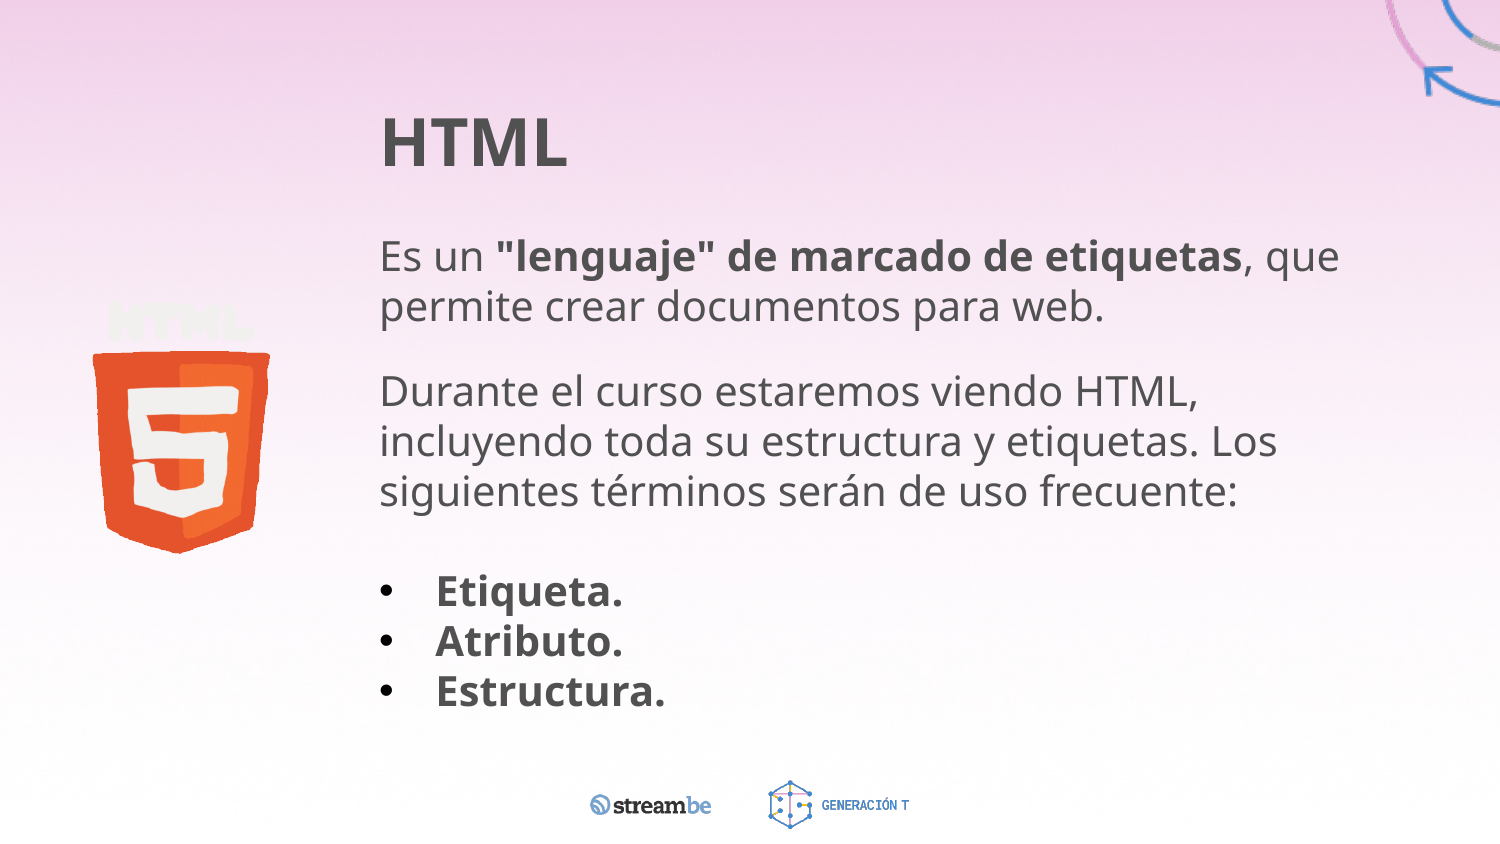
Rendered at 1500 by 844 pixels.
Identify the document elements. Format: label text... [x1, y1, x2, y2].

text_box HTML Es un "lenguaje" de marcado de etiquetas, que permite crear documentos para web. Durante el curso estaremos viendo HTML, incluyendo toda su estructura y etiquetas. Los siguientes términos serán de uso frecuente: Etiqueta. Atributo. Estructura. [364, 92, 1413, 793]
picture [0, 0, 1500, 844]
